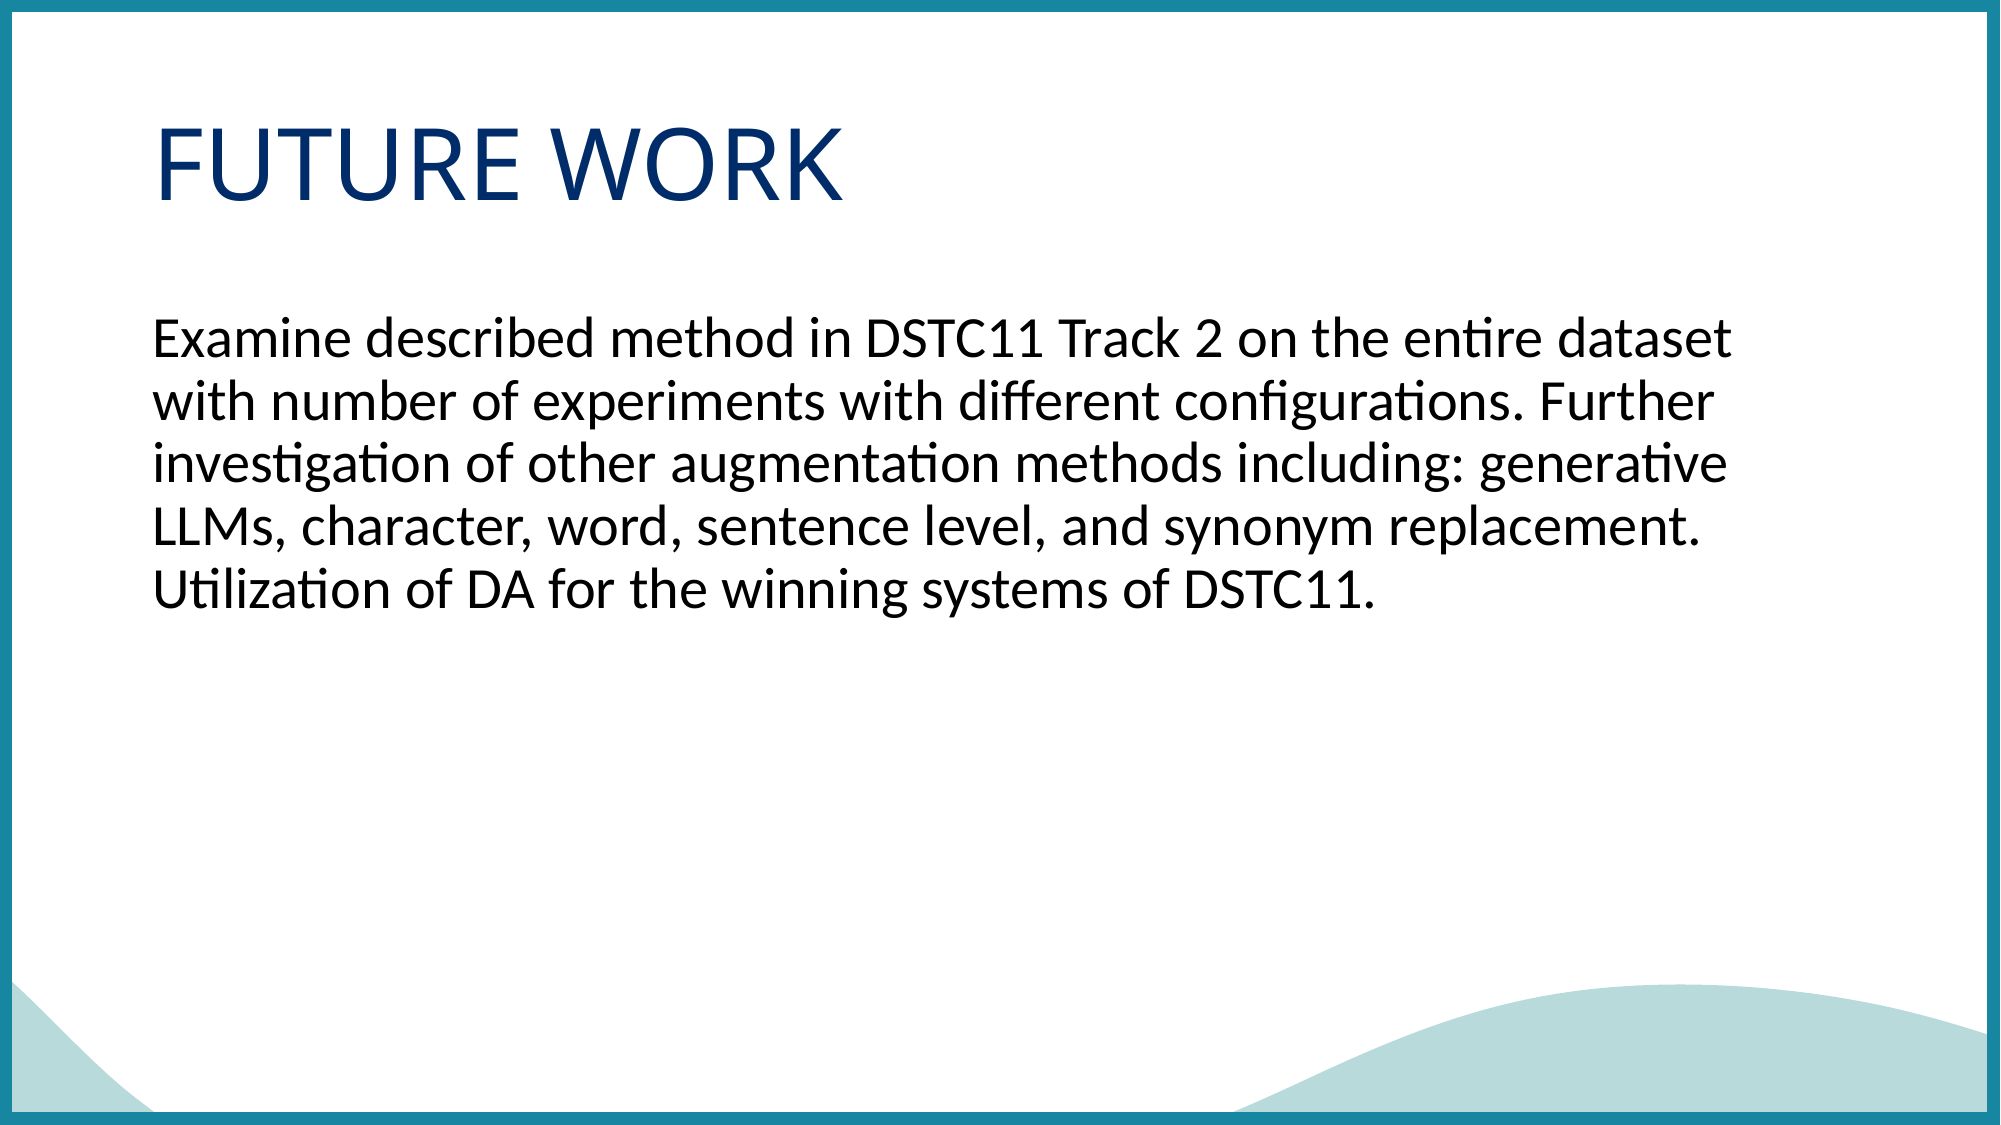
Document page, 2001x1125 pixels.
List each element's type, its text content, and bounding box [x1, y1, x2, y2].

list Examine described method in DSTC11 Track 2 on the entire dataset with number of experiments with different configurations. Further investigation of other augmentation methods including: generative LLMs, character, word, sentence level, and synonym replacement. Utilization of DA for the winning systems of DSTC11. [137, 299, 1863, 1014]
text_box [0, 0, 2000, 1125]
